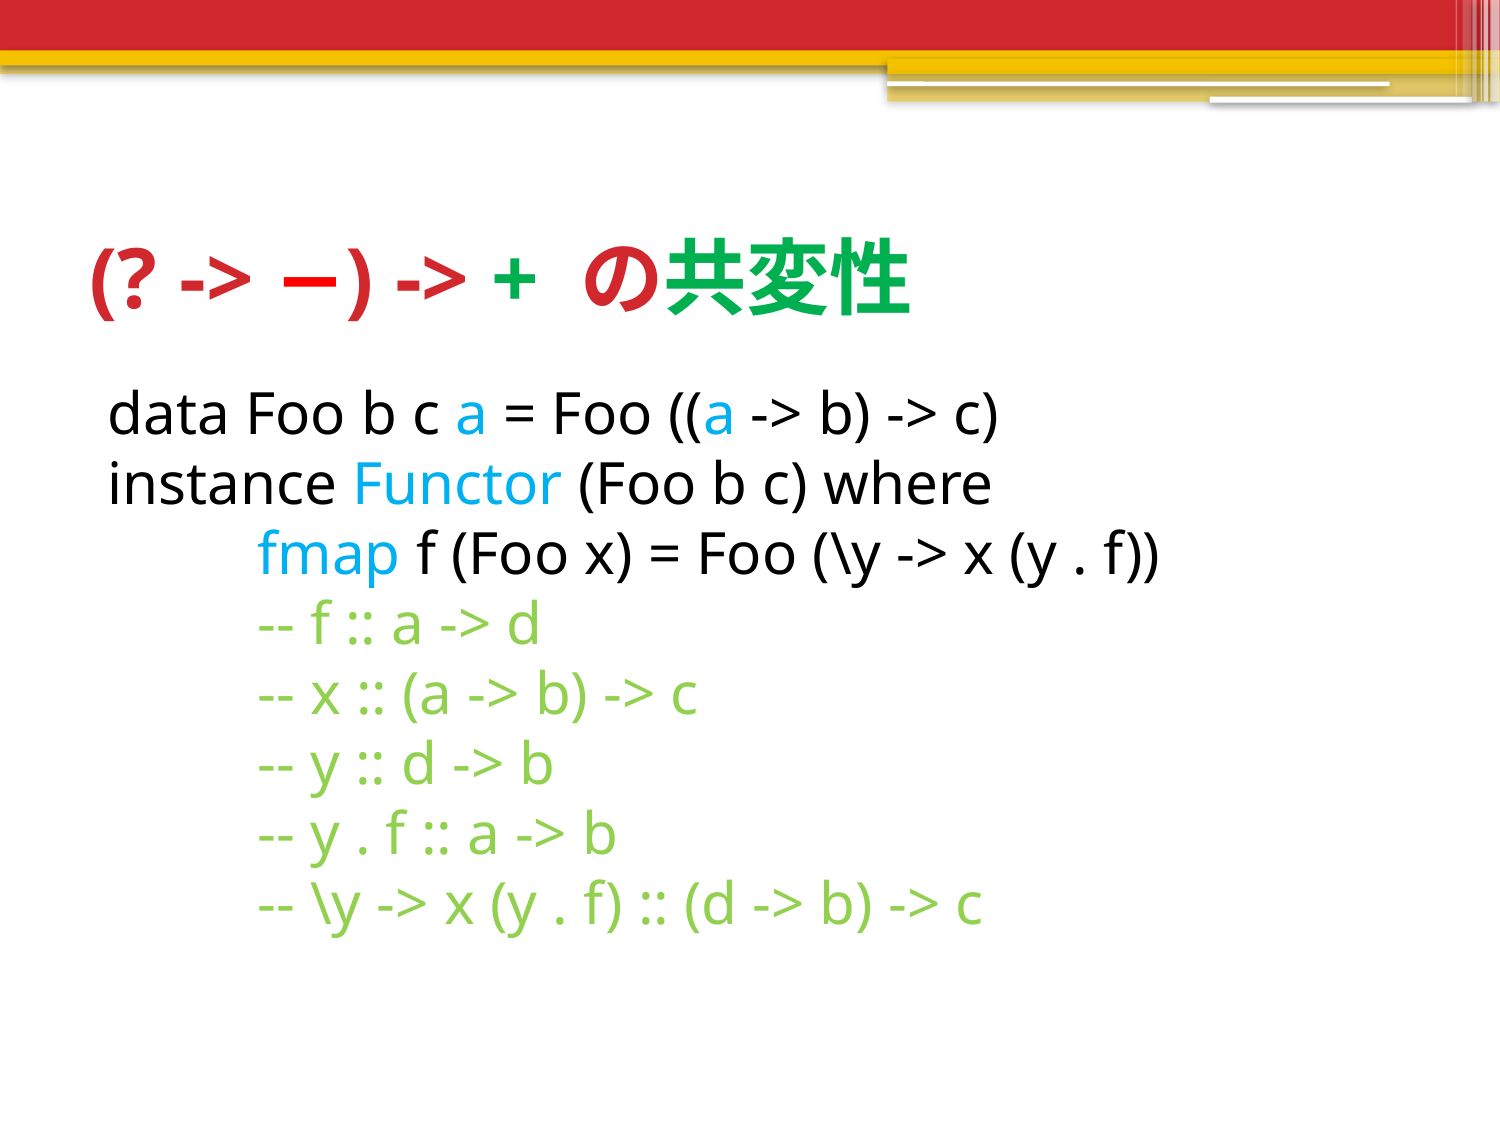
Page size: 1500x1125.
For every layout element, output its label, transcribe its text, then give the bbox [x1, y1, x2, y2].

list data Foo b c a = Foo ((a -> b) -> c) instance Functor (Foo b c) where fmap f (Foo x) = Foo (\y -> x (y . f)) -- f :: a -> d -- x :: (a -> b) -> c -- y :: d -> b -- y . f :: a -> b -- \y -> x (y . f) :: (d -> b) -> c [75, 368, 1425, 1079]
title (? -> −) -> + の共変性 [75, 187, 1425, 363]
